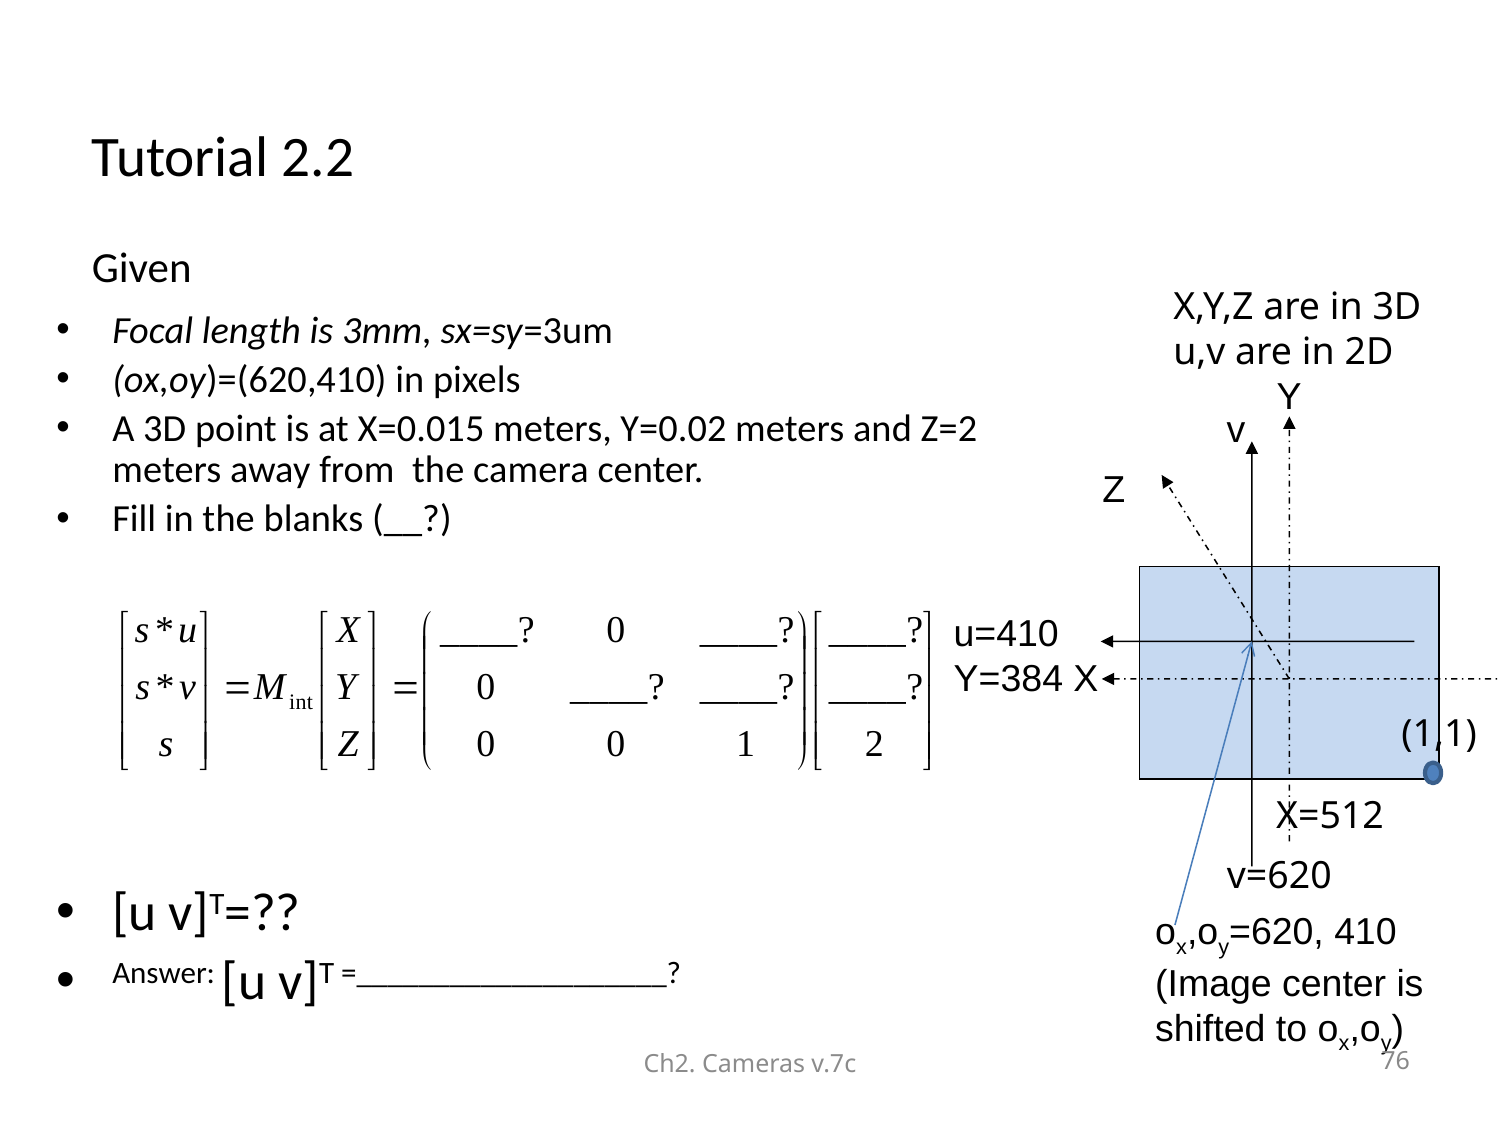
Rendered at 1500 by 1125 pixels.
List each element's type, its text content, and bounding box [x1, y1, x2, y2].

text_box v [1211, 397, 1261, 458]
text_box X=512 [1261, 783, 1400, 844]
text_box [1283, 425, 1296, 429]
text_box [1139, 642, 1171, 779]
text_box Z [1087, 457, 1141, 518]
list Focal length is 3mm, sx=sy=3um (ox,oy)=(620,410) in pixels A 3D point is at X=0.015 meters, Y=0.02 meters and Z=2 meters away from the camera center. Fill in the blanks (__?) [u v]T=?? Answer: [u v]T =____________________? [41, 302, 1075, 1020]
text_box u=410 Y=384 X [944, 601, 1114, 706]
text_box v=620 [1256, 844, 1347, 904]
text_box [1252, 566, 1440, 779]
text_box (1,1) [1386, 701, 1492, 762]
text_box [1139, 566, 1251, 641]
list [111, 601, 944, 780]
text_box X,Y,Z are in 3D u,v are in 2D [1158, 274, 1437, 380]
footer Ch2. Cameras v.7c [512, 1025, 988, 1100]
text_box [1161, 474, 1174, 489]
text_box ox,oy=620, 410 (Image center is shifted to ox,oy) [1140, 899, 1475, 1062]
text_box Y [1261, 380, 1317, 425]
text_box [1422, 760, 1444, 786]
slide_number 76 [1074, 1024, 1425, 1100]
title Tutorial 2.2 Given [76, 111, 1427, 299]
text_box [1174, 641, 1253, 926]
